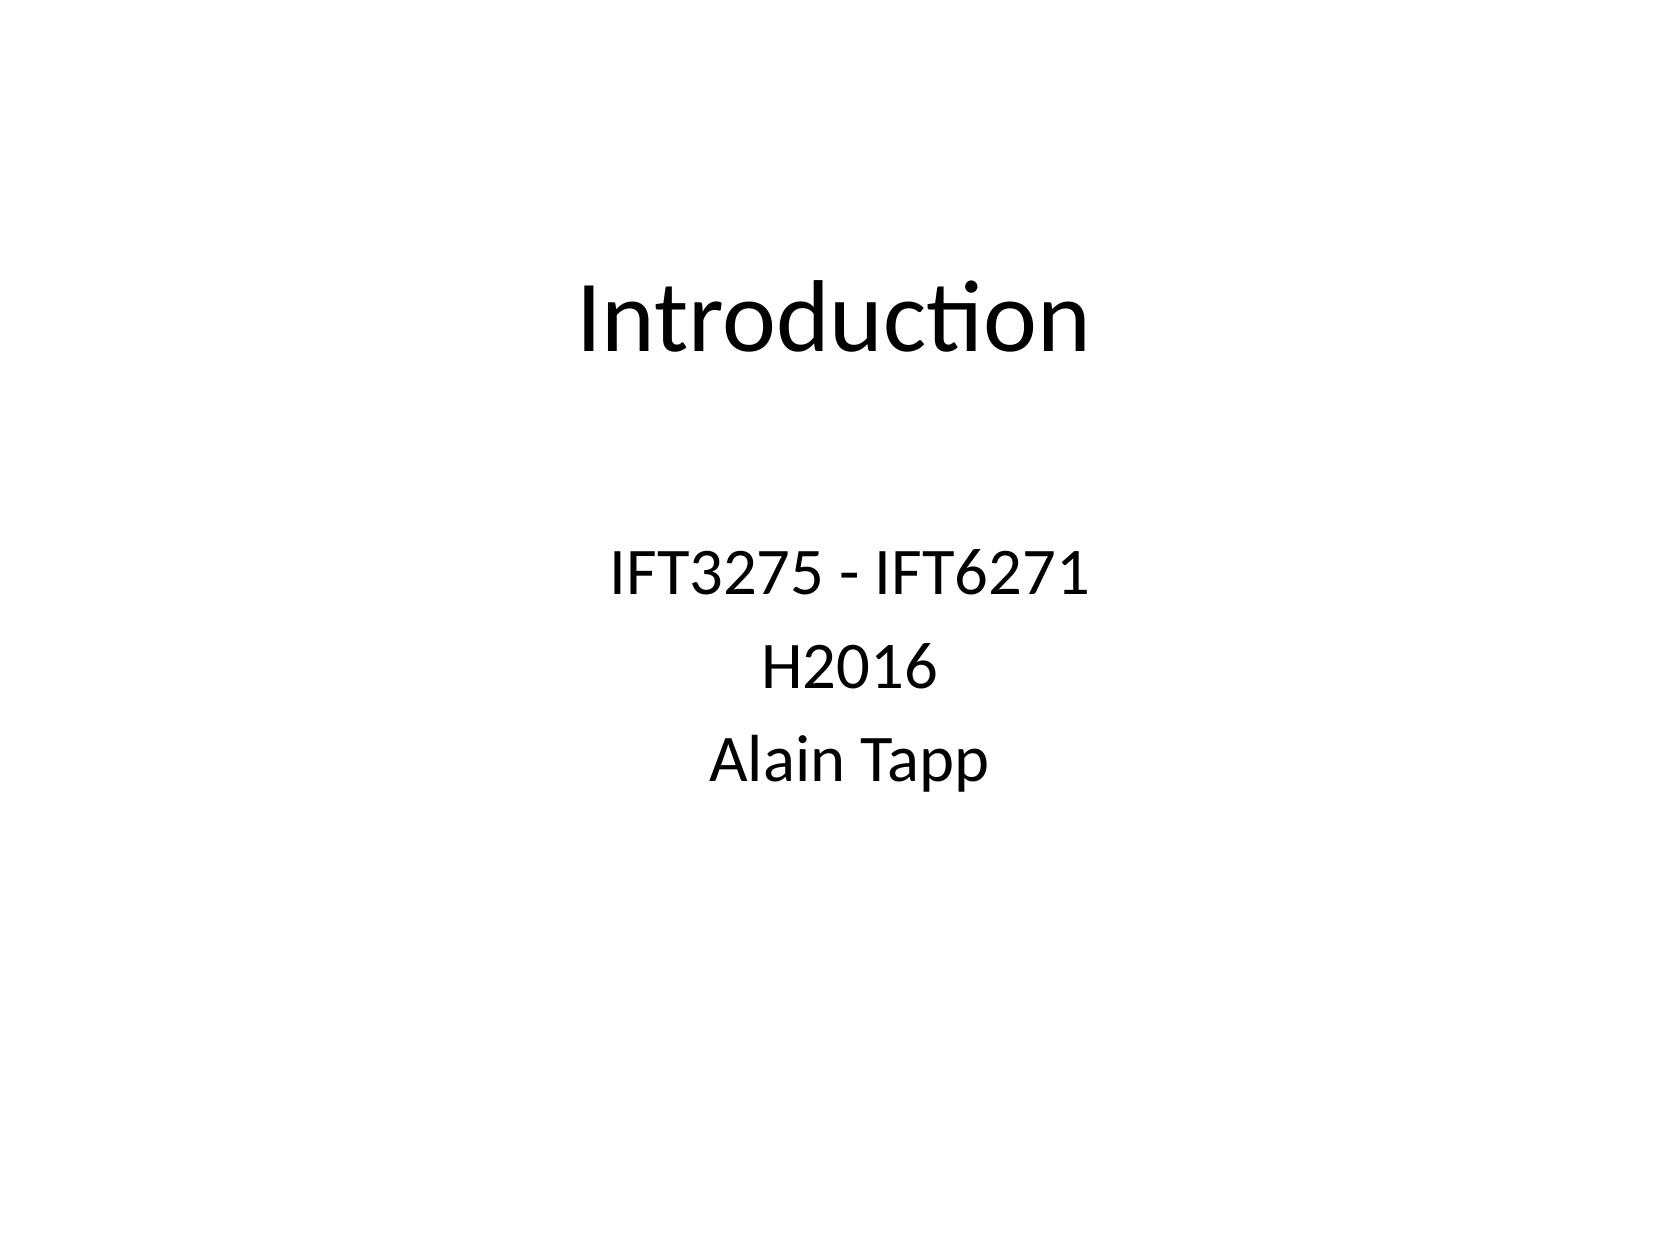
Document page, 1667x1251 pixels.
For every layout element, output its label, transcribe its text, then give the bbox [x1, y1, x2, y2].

text_box IFT3275 - IFT6271 H2016 Alain Tapp [32, 519, 1667, 840]
title Introduction [125, 191, 1542, 430]
